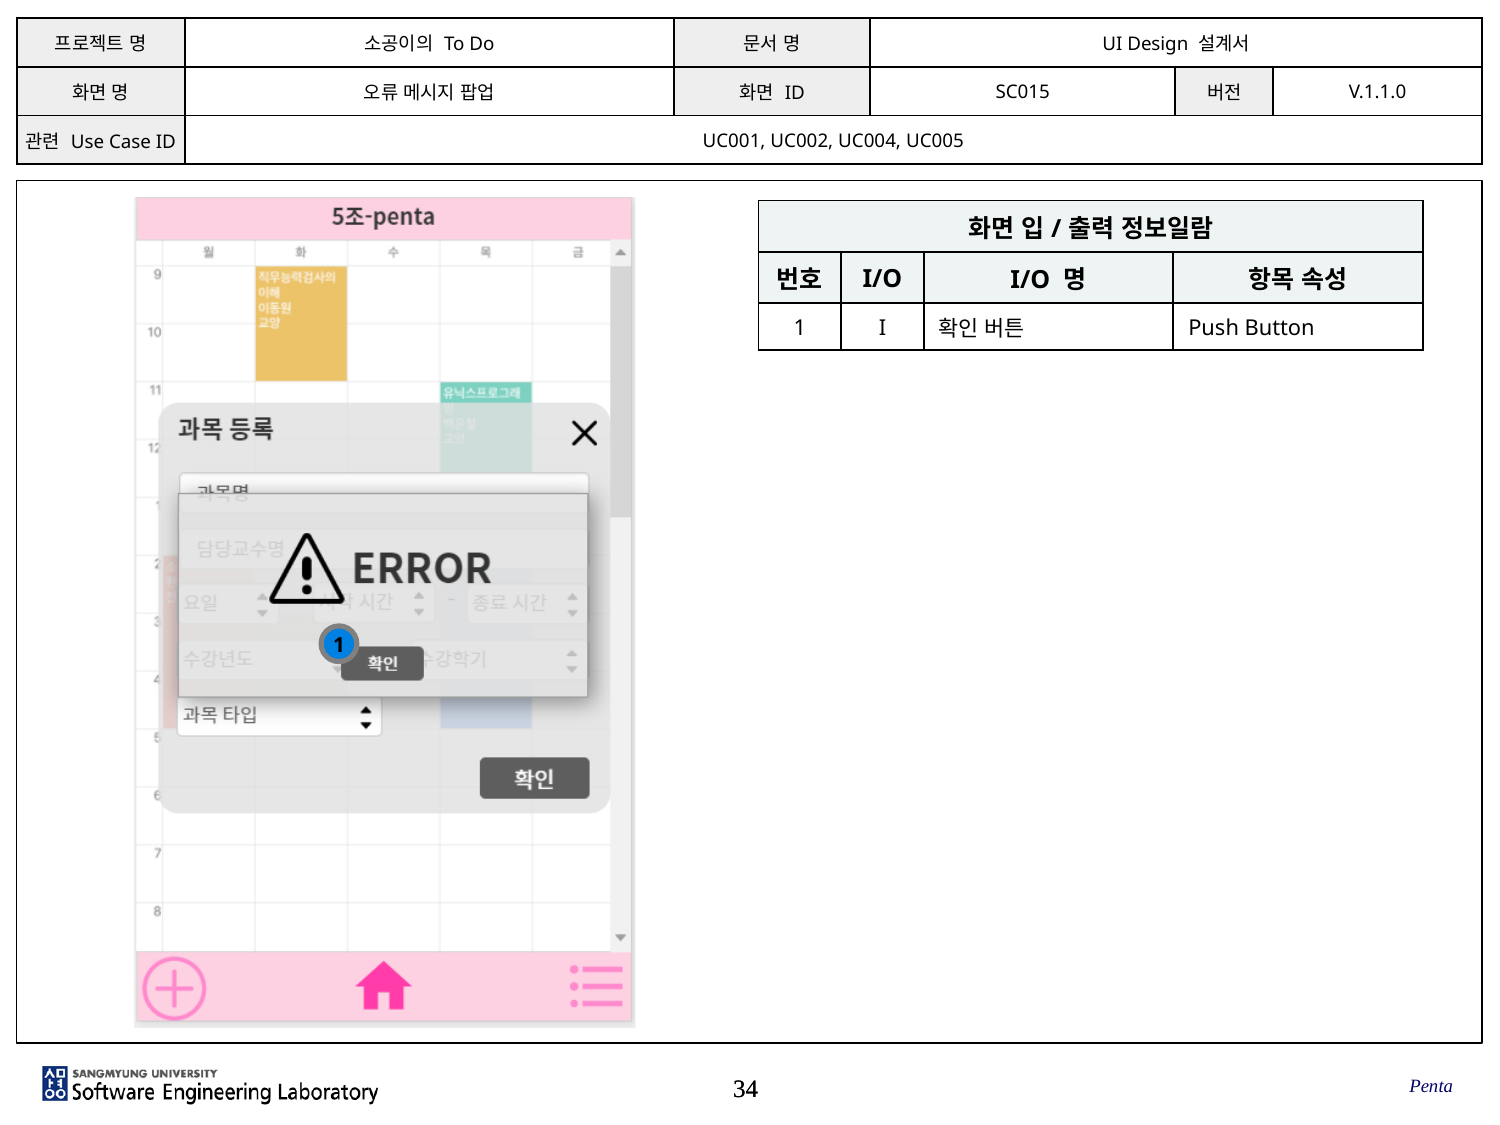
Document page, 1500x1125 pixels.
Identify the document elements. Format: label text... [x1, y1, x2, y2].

table_cell 화면 명 [18, 68, 184, 115]
picture [42, 1066, 382, 1106]
table_cell 항목 속성 [1174, 253, 1422, 302]
table_header 문서 명 [675, 19, 869, 66]
table_cell I/O 명 [925, 253, 1172, 302]
table_cell 버전 [1176, 68, 1272, 115]
table_header UI Design 설계서 [871, 19, 1481, 66]
picture [133, 197, 636, 1028]
table_cell UC001, UC002, UC004, UC005 [186, 116, 1481, 163]
footer Penta [994, 1060, 1454, 1110]
table_cell 확인 버튼 [925, 304, 1172, 349]
table_cell I/O [842, 253, 923, 302]
table_header 화면 입/출력 정보일람 [759, 201, 1422, 251]
table_cell 1 [759, 304, 840, 349]
table_cell 번호 [759, 253, 840, 302]
table_cell 오류 메시지 팝업 [186, 68, 673, 115]
table_cell SC015 [871, 68, 1174, 115]
table_cell Push Button [1174, 304, 1422, 349]
table_header 소공이의 To Do [186, 19, 673, 66]
table_cell 관련 Use Case ID [18, 116, 184, 163]
table_cell 화면 ID [675, 68, 869, 115]
table_header 프로젝트 명 [18, 19, 184, 66]
table_cell V.1.1.0 [1274, 68, 1481, 115]
table_cell I [842, 304, 923, 349]
